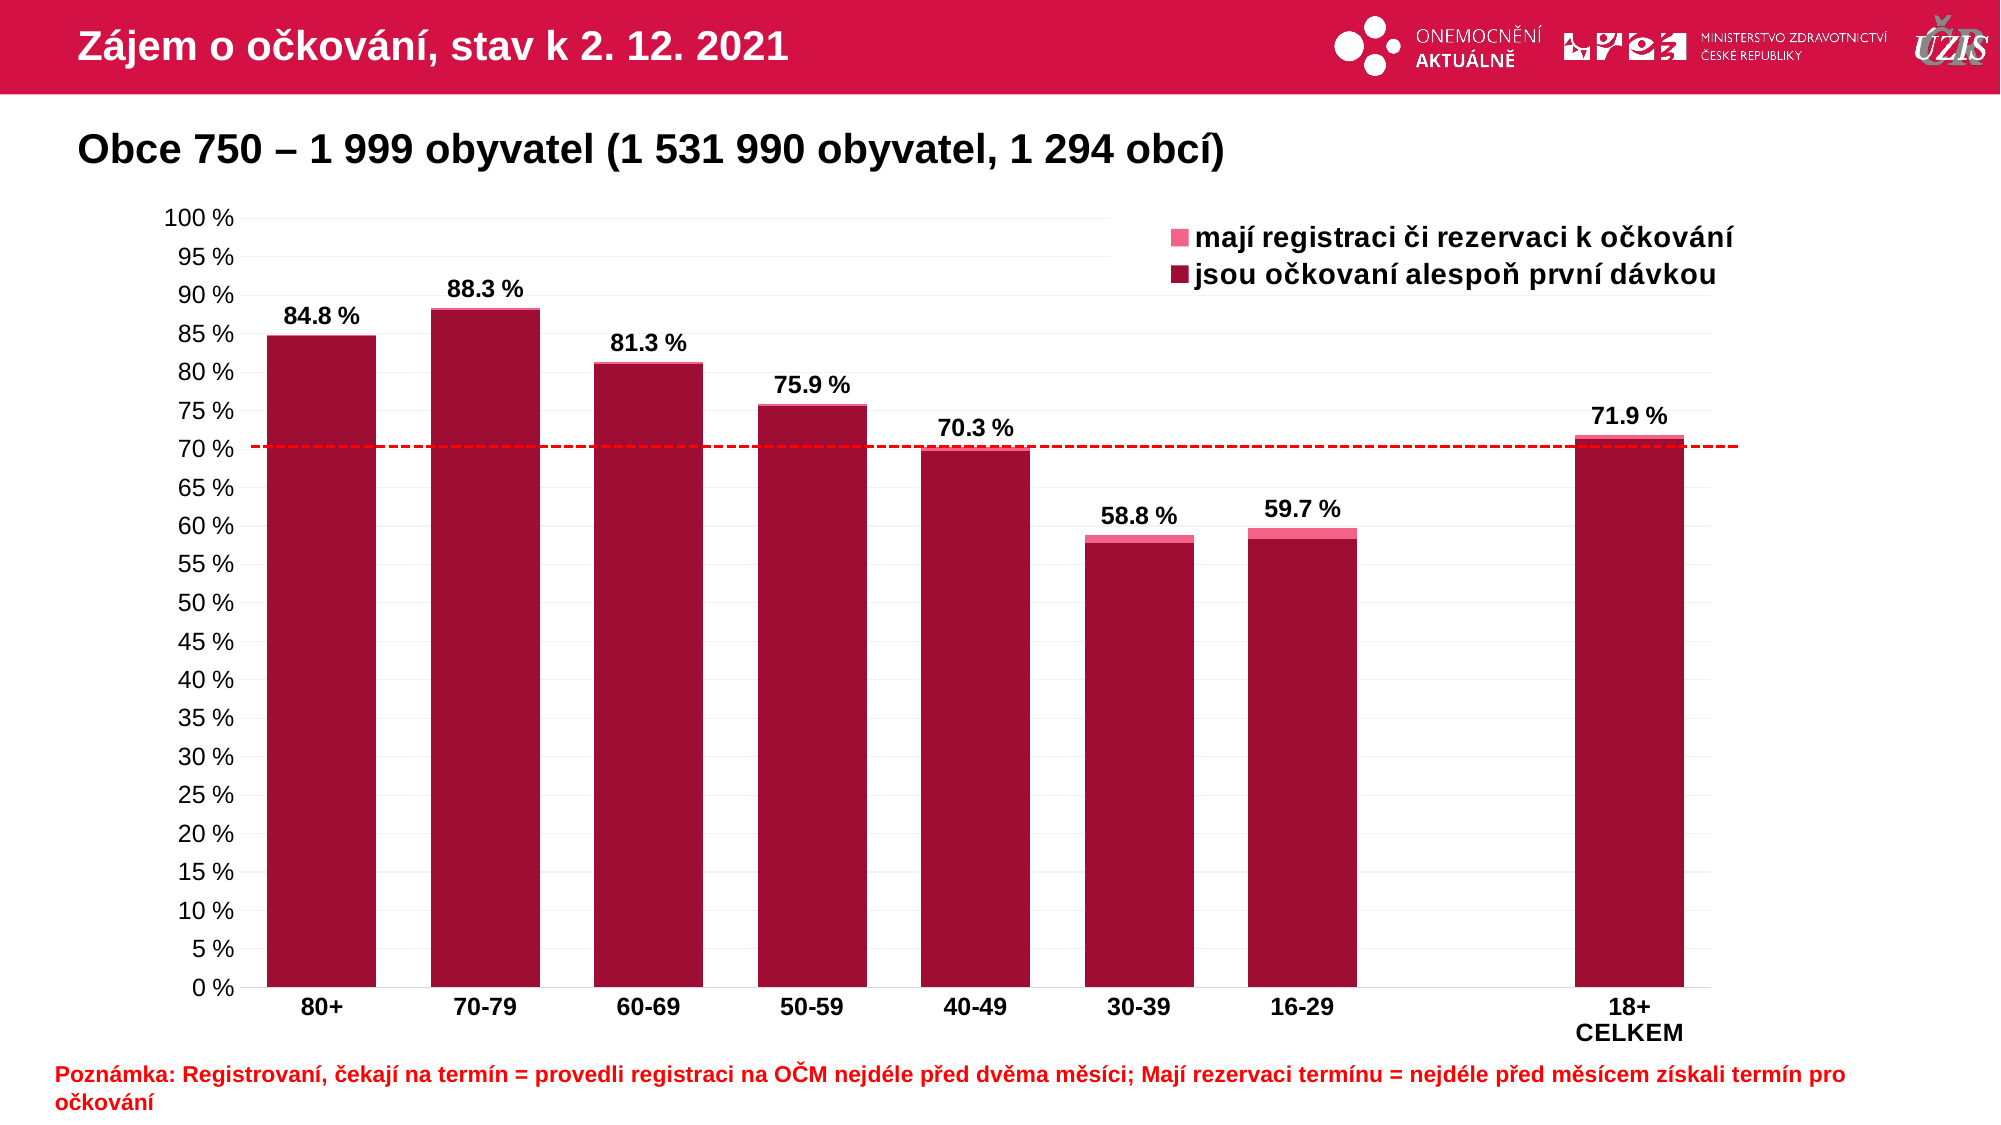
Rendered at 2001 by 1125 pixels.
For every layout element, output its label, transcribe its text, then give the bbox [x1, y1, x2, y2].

title Zájem o očkování, stav k 2. 12. 2021 [62, 0, 948, 95]
chart [163, 190, 1822, 1051]
picture [1563, 31, 1888, 60]
picture [1334, 16, 1542, 76]
picture [1915, 15, 1989, 66]
text_box Obce 750 – 1 999 obyvatel (1 531 990 obyvatel, 1 294 obcí) [62, 113, 1922, 179]
text_box Poznámka: Registrovaní, čekají na termín = provedli registraci na OČM nejdéle před dvěma měsíci; Mají rezervaci termínu = nejdéle před měsícem získali termín pro očkování [40, 1052, 1962, 1123]
